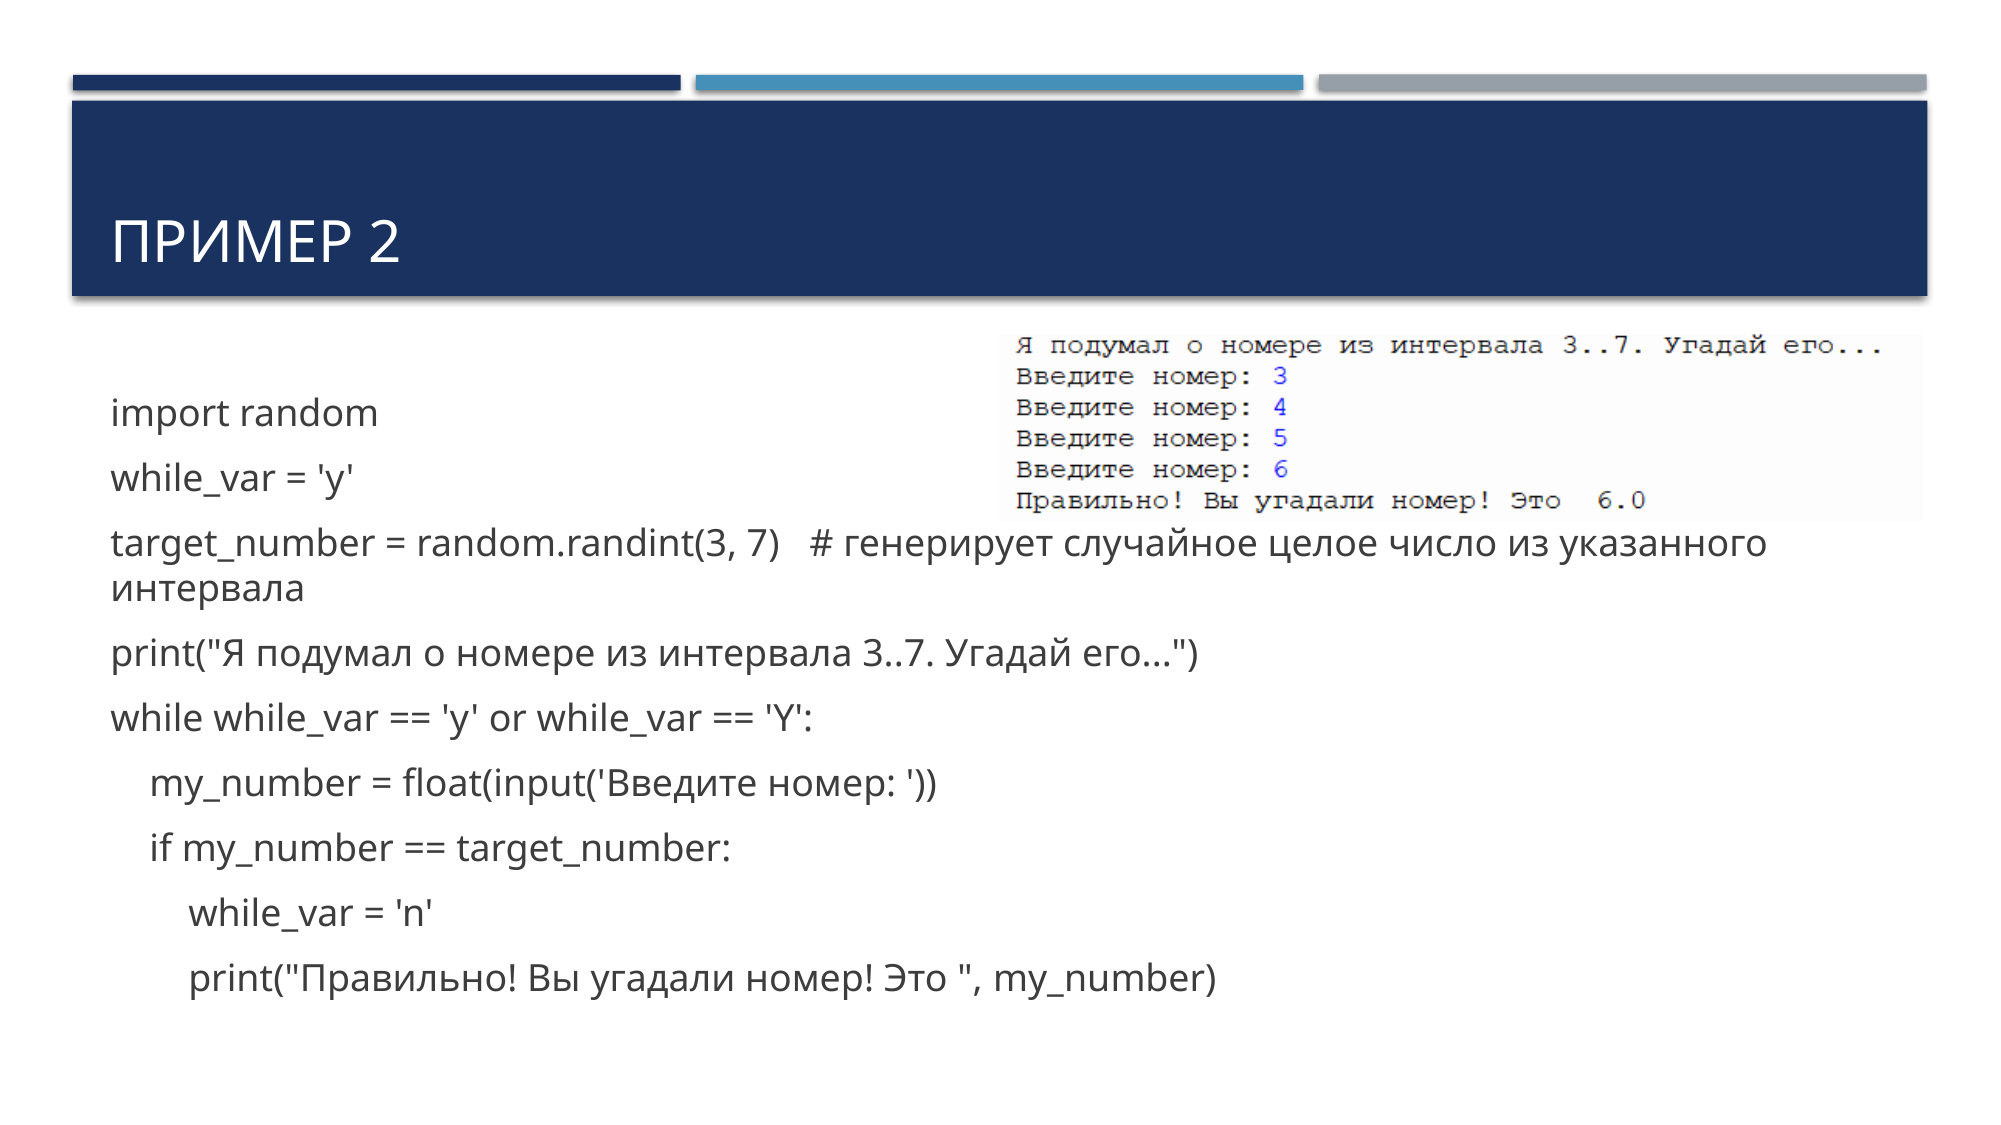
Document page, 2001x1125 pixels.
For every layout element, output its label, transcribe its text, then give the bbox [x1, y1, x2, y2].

title Пример 2 [95, 115, 1905, 282]
list import random while_var = 'y' target_number = random.randint(3, 7) # генерирует случайное целое число из указанного интервала print("Я подумал о номере из интервала 3..7. Угадай его...") while while_var == 'y' or while_var == 'Y': my_number = float(input('Введите номер: ')) if my_number == target_number: while_var = 'n' print("Правильно! Вы угадали номер! Это ", my_number) [95, 308, 1905, 1079]
picture [999, 333, 1923, 522]
